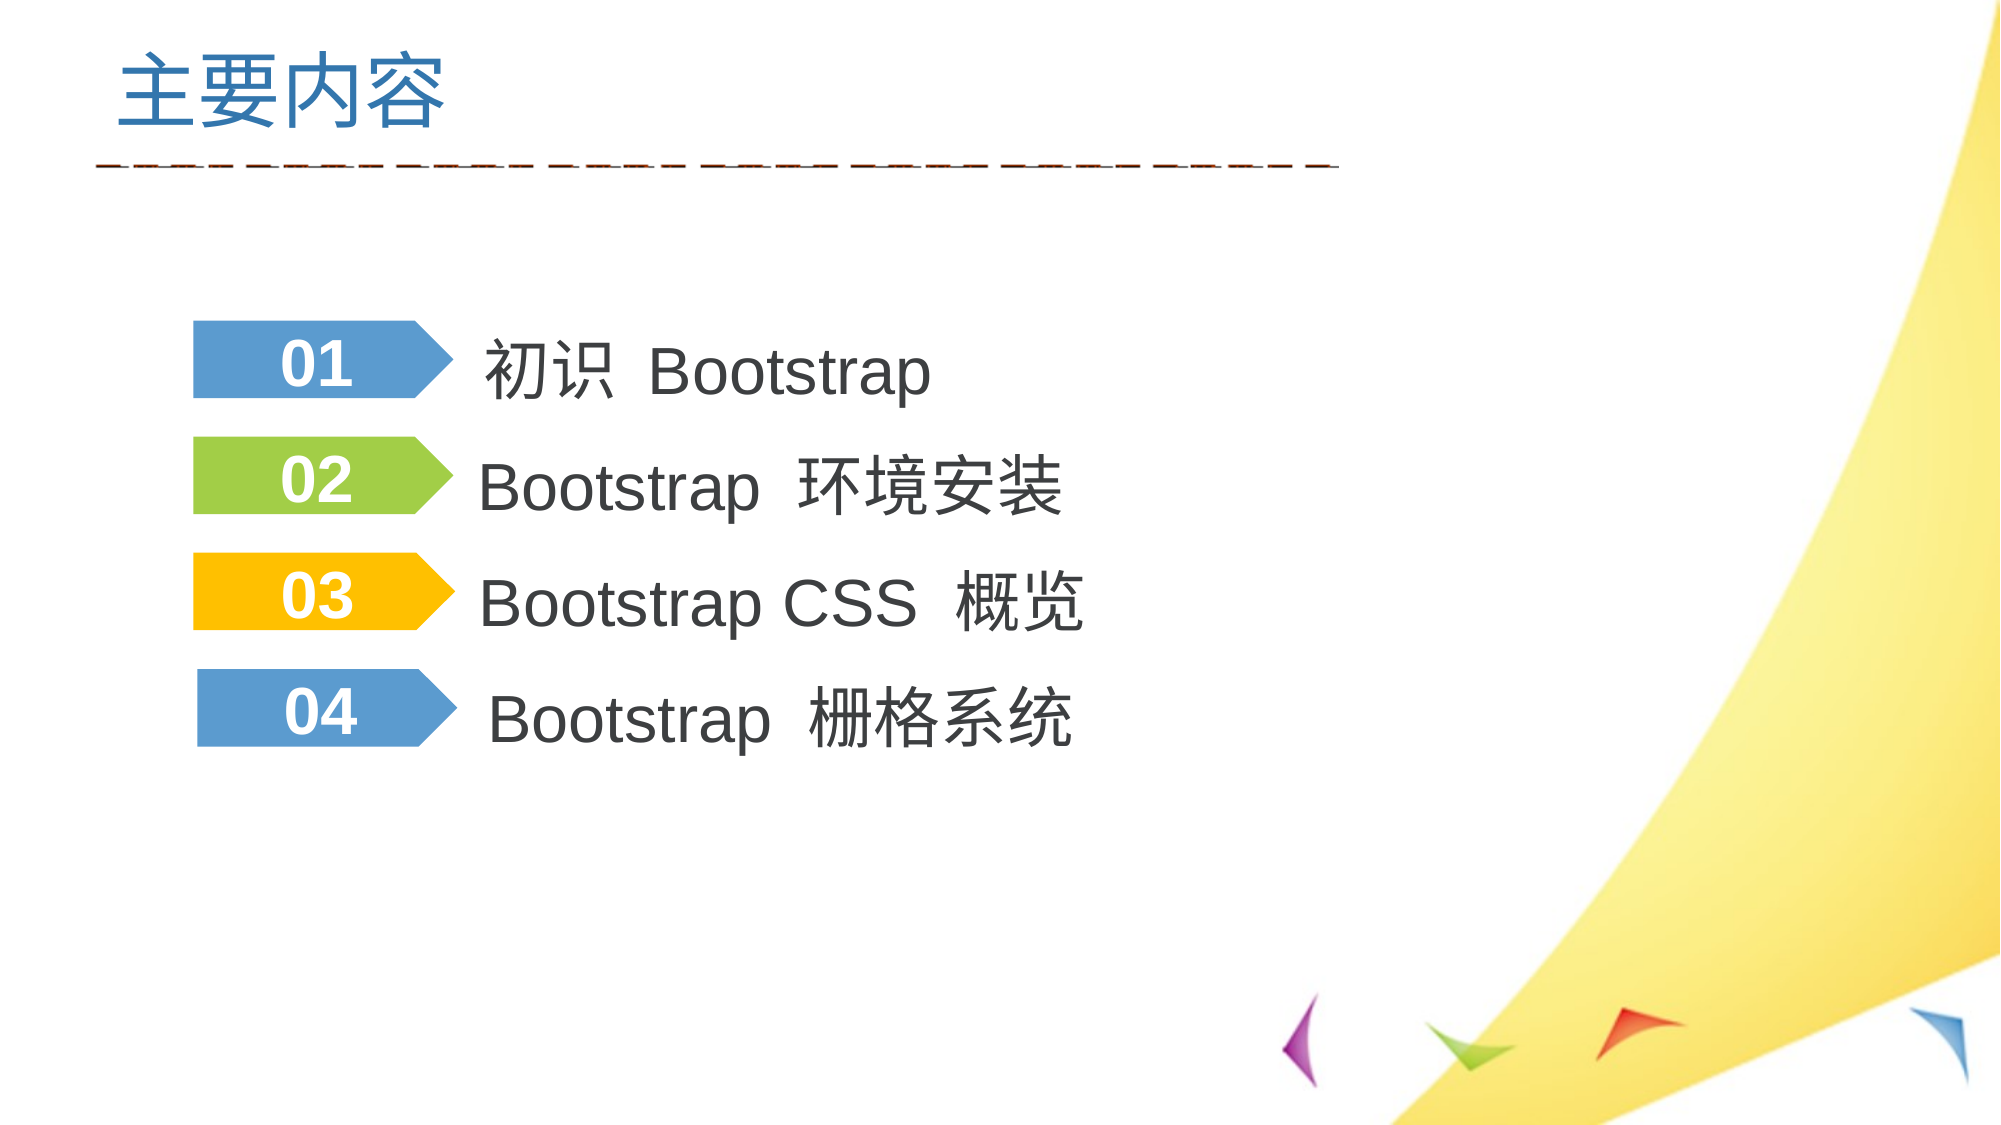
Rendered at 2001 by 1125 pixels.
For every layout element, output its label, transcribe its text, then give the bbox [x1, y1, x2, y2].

text_box Bootstrap 栅格系统 [463, 669, 1303, 748]
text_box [193, 436, 1280, 515]
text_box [193, 552, 1280, 631]
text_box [193, 320, 1300, 399]
text_box 04 [197, 669, 458, 747]
picture [88, 0, 2000, 1125]
text_box 主要内容 [99, 31, 1707, 146]
